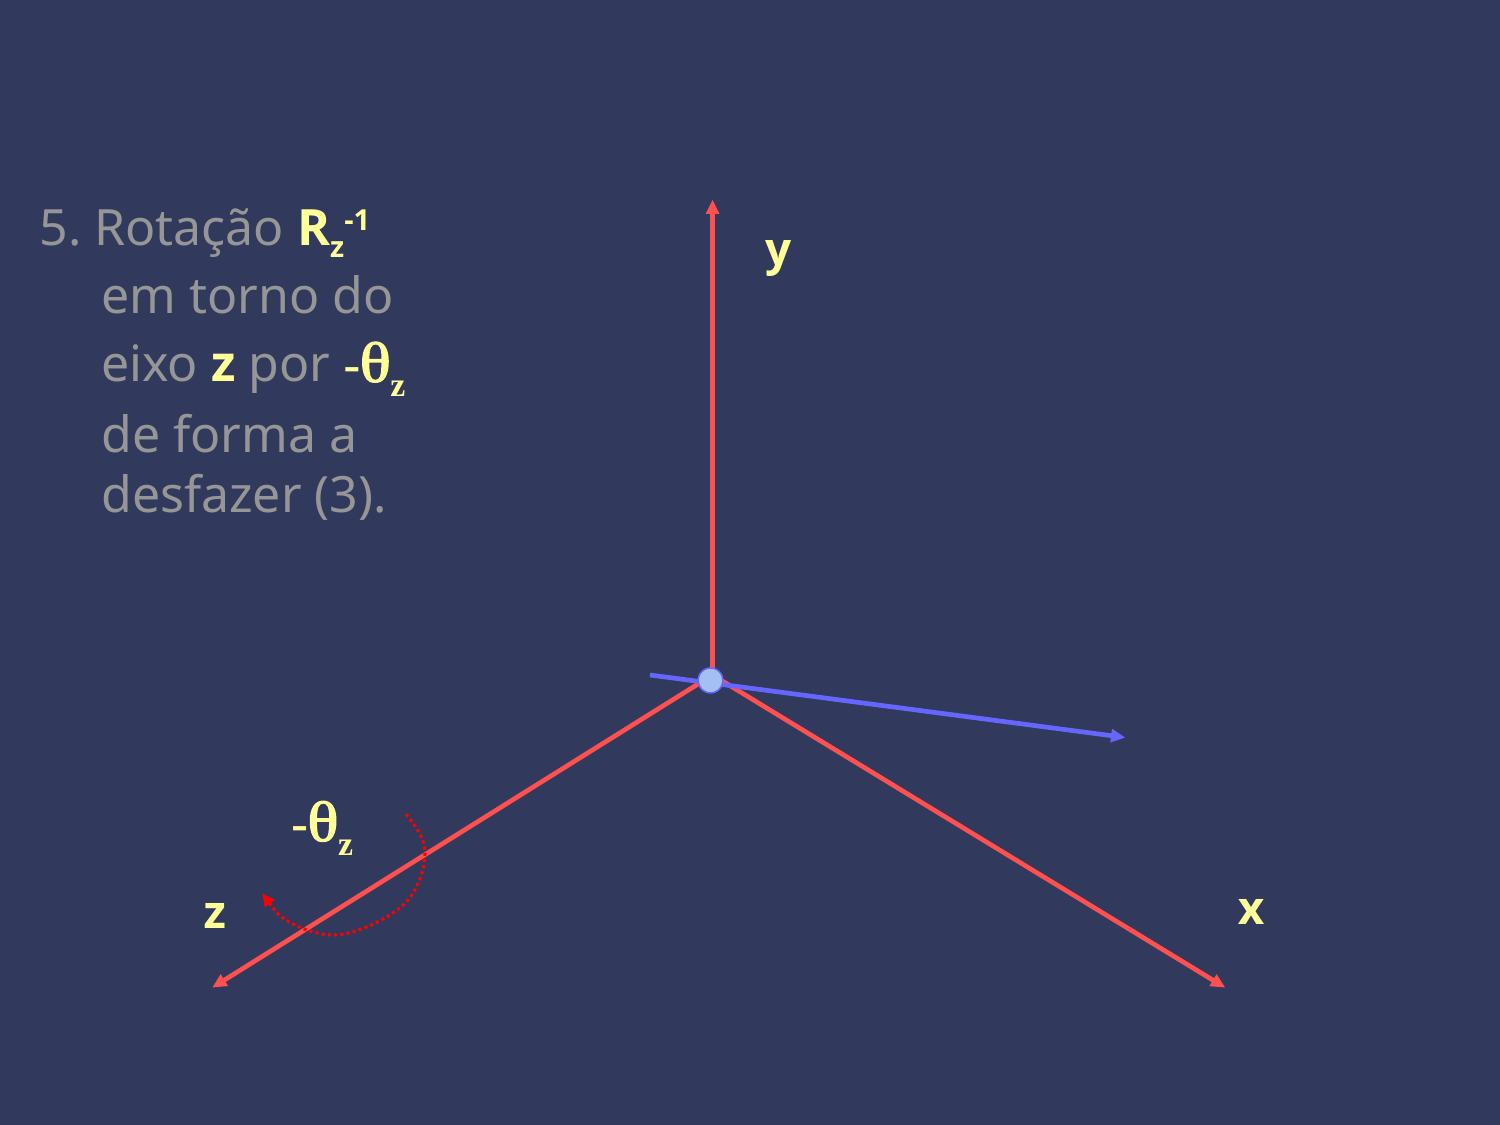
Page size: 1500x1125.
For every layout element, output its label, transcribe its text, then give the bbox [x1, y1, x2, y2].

text_box [212, 930, 305, 988]
text_box -qz [276, 774, 369, 870]
text_box y [750, 212, 806, 283]
text_box [730, 686, 1225, 988]
text_box [723, 684, 1126, 743]
text_box [698, 667, 723, 693]
text_box [262, 812, 426, 936]
text_box 5. Rotação Rz-1 em torno do eixo z por -qz de forma a desfazer (3). [24, 187, 465, 531]
text_box x [1223, 871, 1280, 942]
text_box [706, 199, 719, 668]
text_box z [188, 875, 241, 945]
